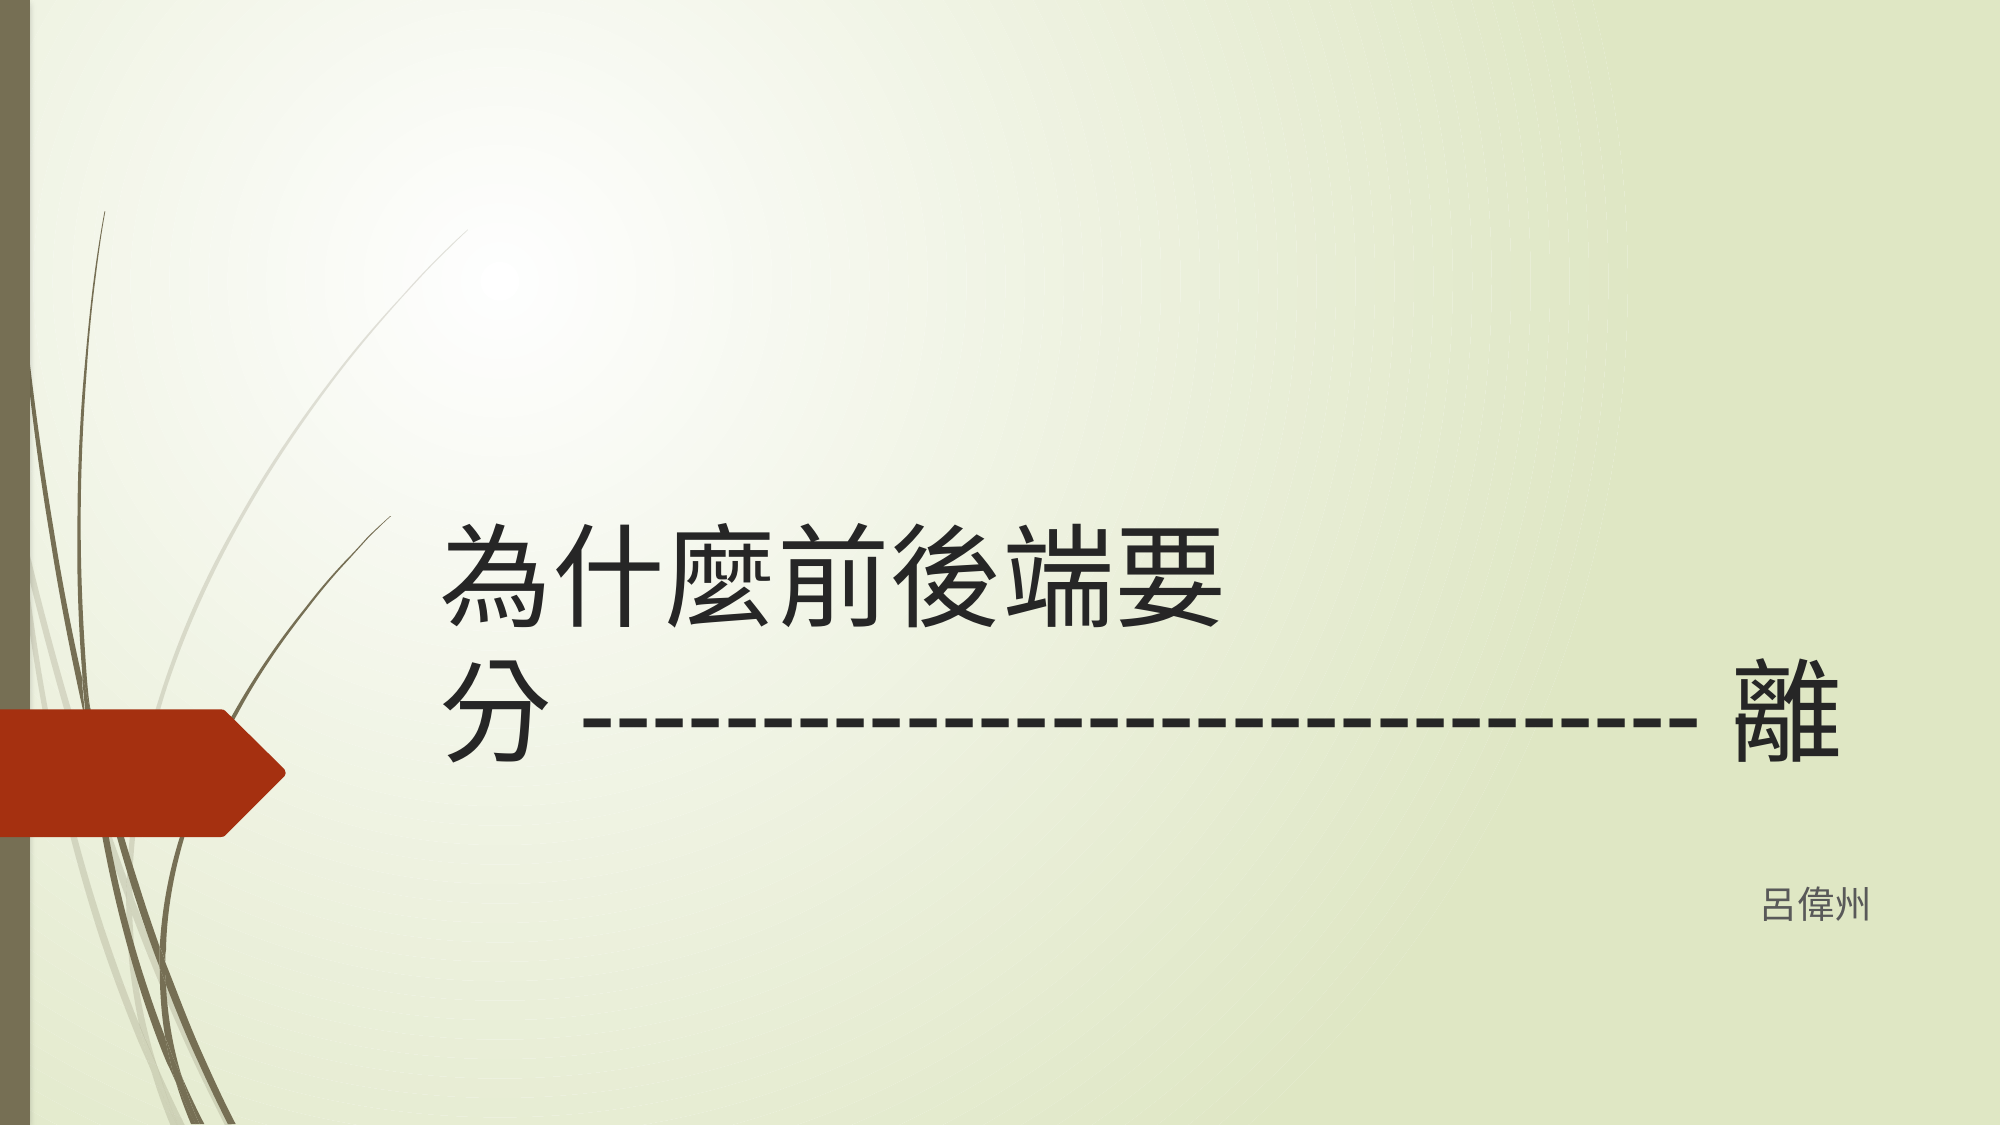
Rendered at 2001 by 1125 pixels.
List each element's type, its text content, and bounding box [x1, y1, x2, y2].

title 為什麼前後端要 分-------------------------------離 [424, 412, 1888, 783]
subtitle 呂偉州 [424, 783, 1888, 938]
